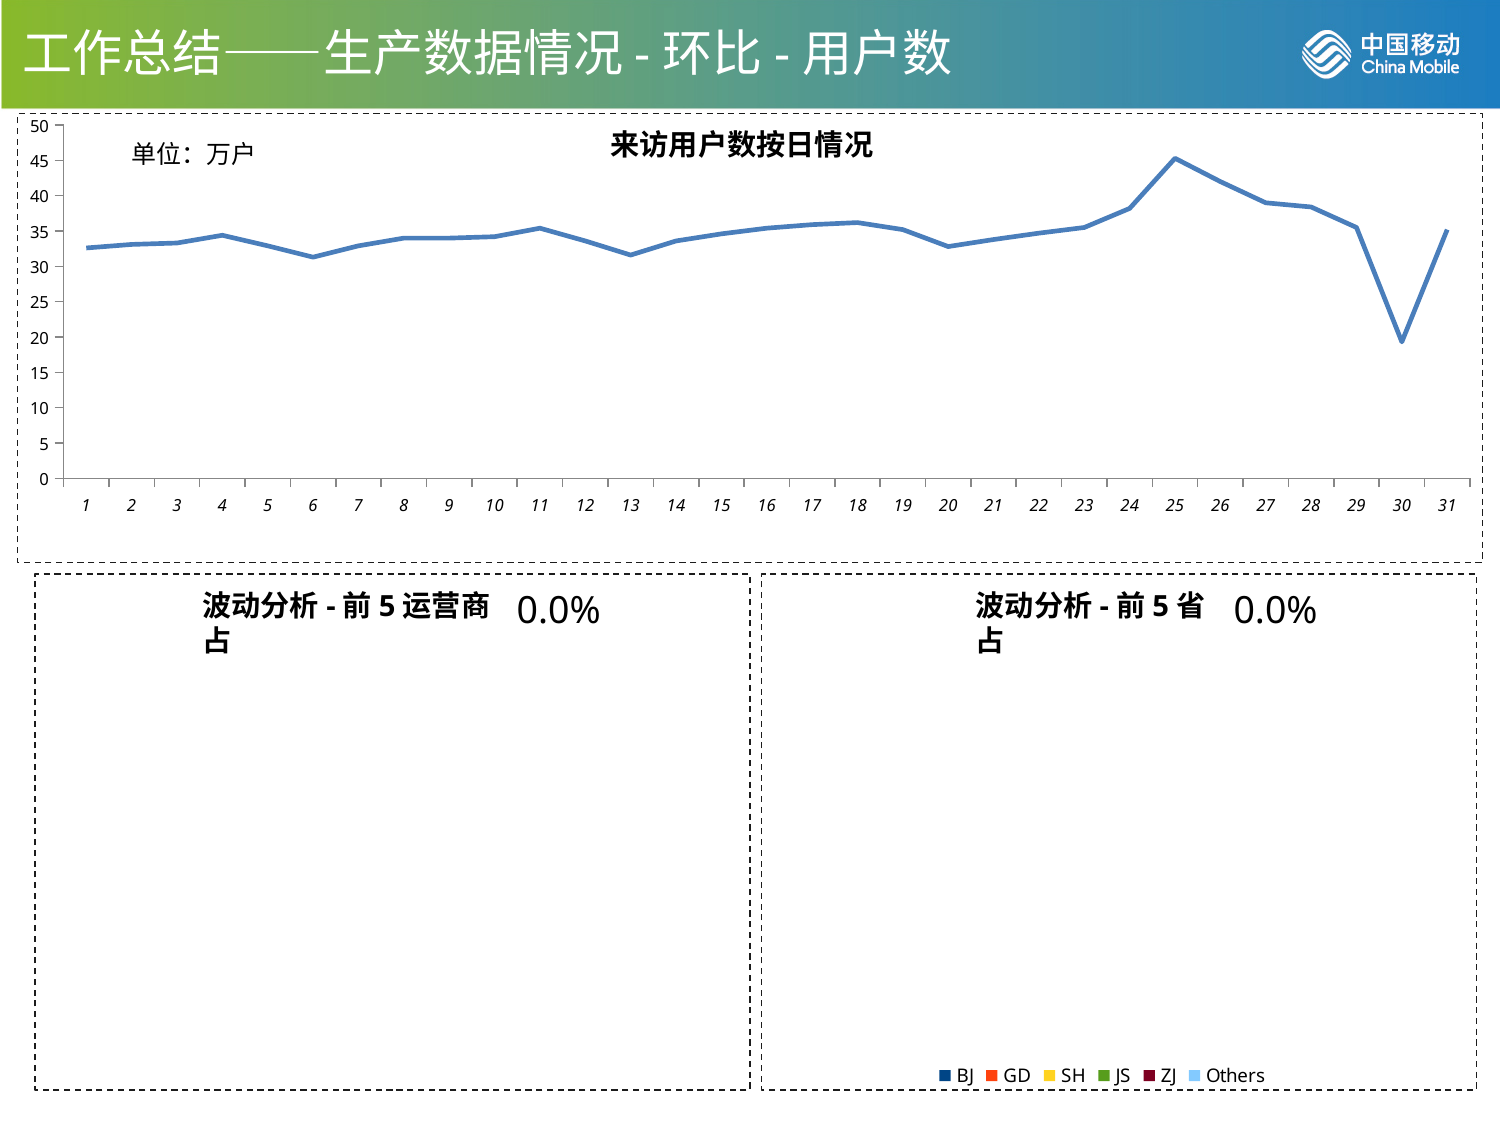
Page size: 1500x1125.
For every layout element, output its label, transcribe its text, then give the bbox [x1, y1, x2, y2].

picture [0, 526, 1500, 1125]
list 工作总结——生产数据情况-环比-用户数 [8, 13, 1169, 96]
picture [0, 0, 1500, 104]
chart [0, 569, 706, 1096]
chart [749, 569, 1456, 1096]
chart [0, 104, 1500, 526]
